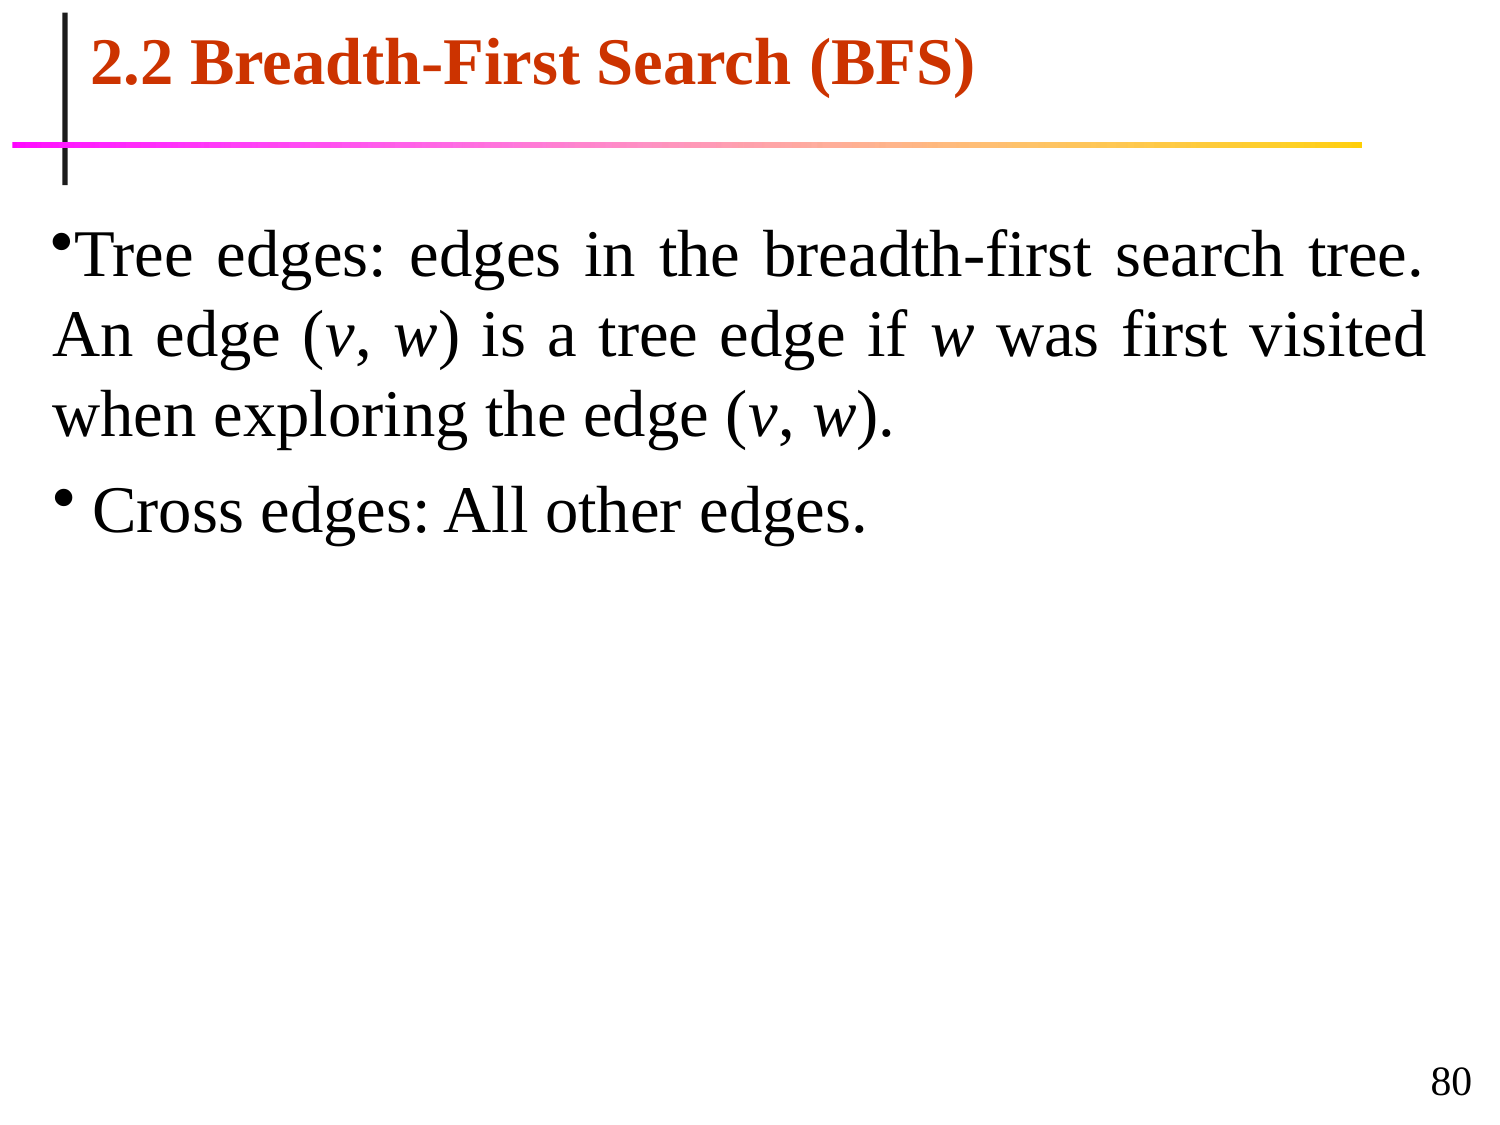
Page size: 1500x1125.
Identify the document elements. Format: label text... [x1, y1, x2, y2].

text_box 2.2 Breadth-First Search (BFS) Tree edges: edges in the breadth-first search tree. An edge (v, w) is a tree edge if w was first visited when exploring the edge (v, w). Cross edges: All other edges. [50, 15, 1450, 546]
slide_number 80 [1424, 1055, 1479, 1125]
picture [12, 142, 50, 148]
